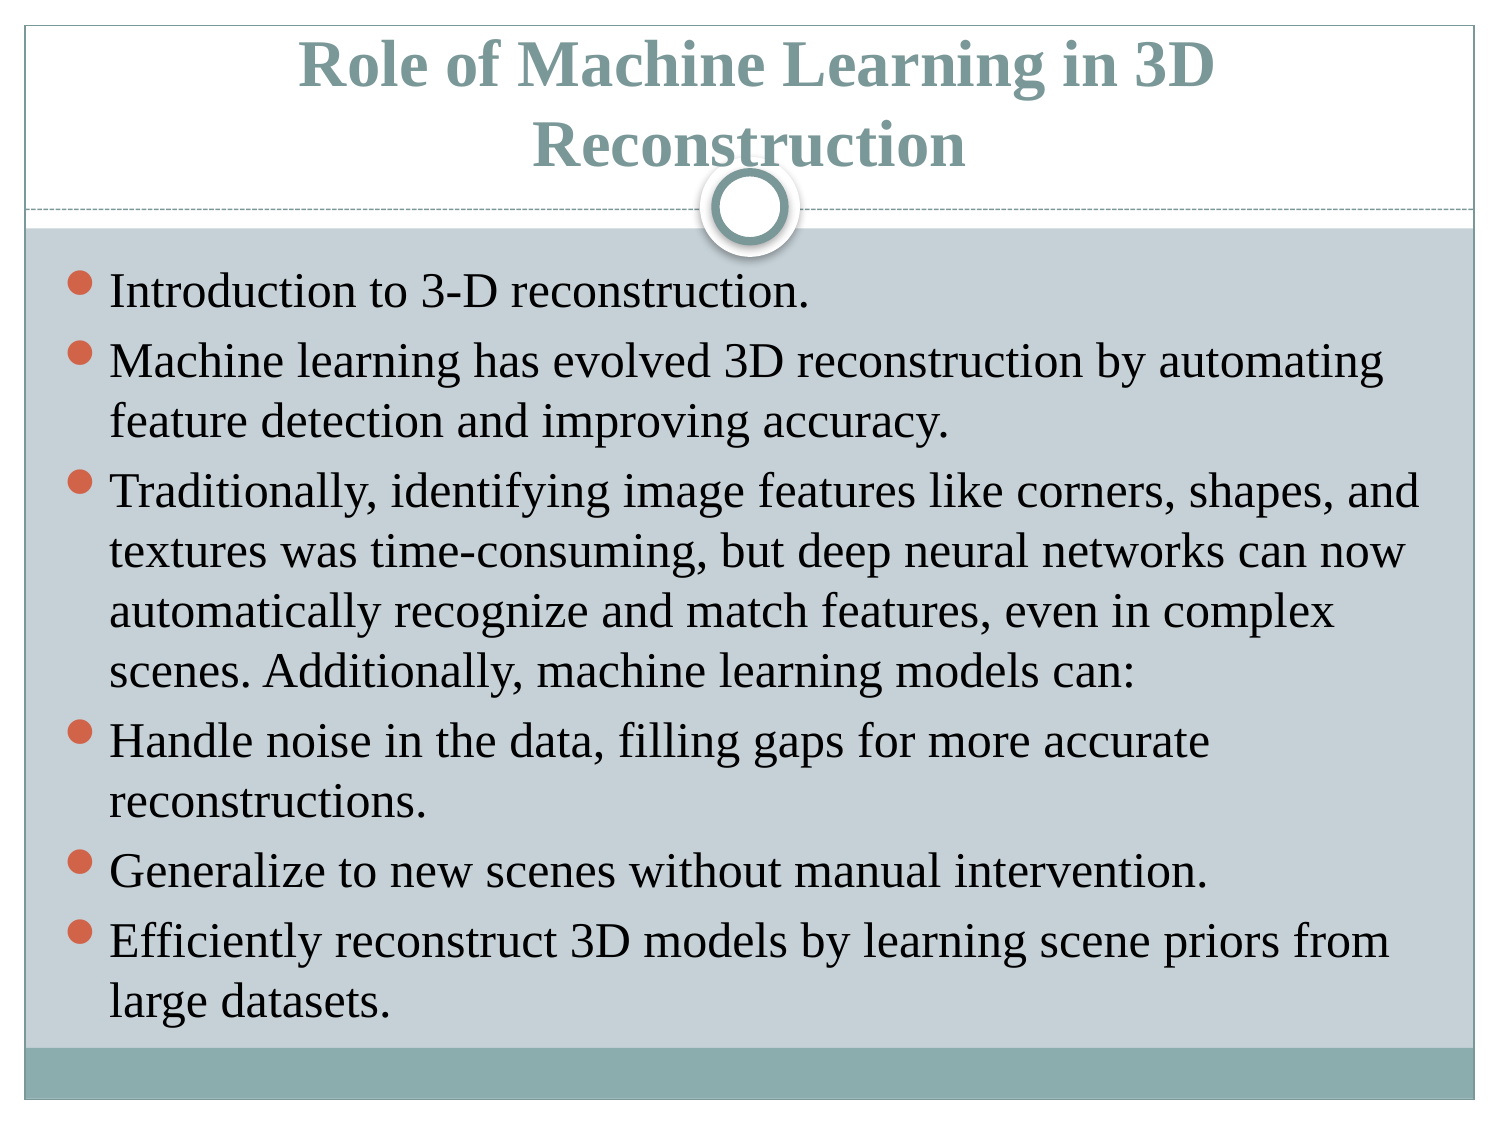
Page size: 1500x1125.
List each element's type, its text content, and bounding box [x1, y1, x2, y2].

title Role of Machine Learning in 3D Reconstruction [50, 62, 1450, 187]
list Introduction to 3-D reconstruction. Machine learning has evolved 3D reconstruction by automating feature detection and improving accuracy. Traditionally, identifying image features like corners, shapes, and textures was time-consuming, but deep neural networks can now automatically recognize and match features, even in complex scenes. Additionally, machine learning models can: Handle noise in the data, filling gaps for more accurate reconstructions. Generalize to new scenes without manual intervention. Efficiently reconstruct 3D models by learning scene priors from large datasets. [49, 250, 1445, 1001]
